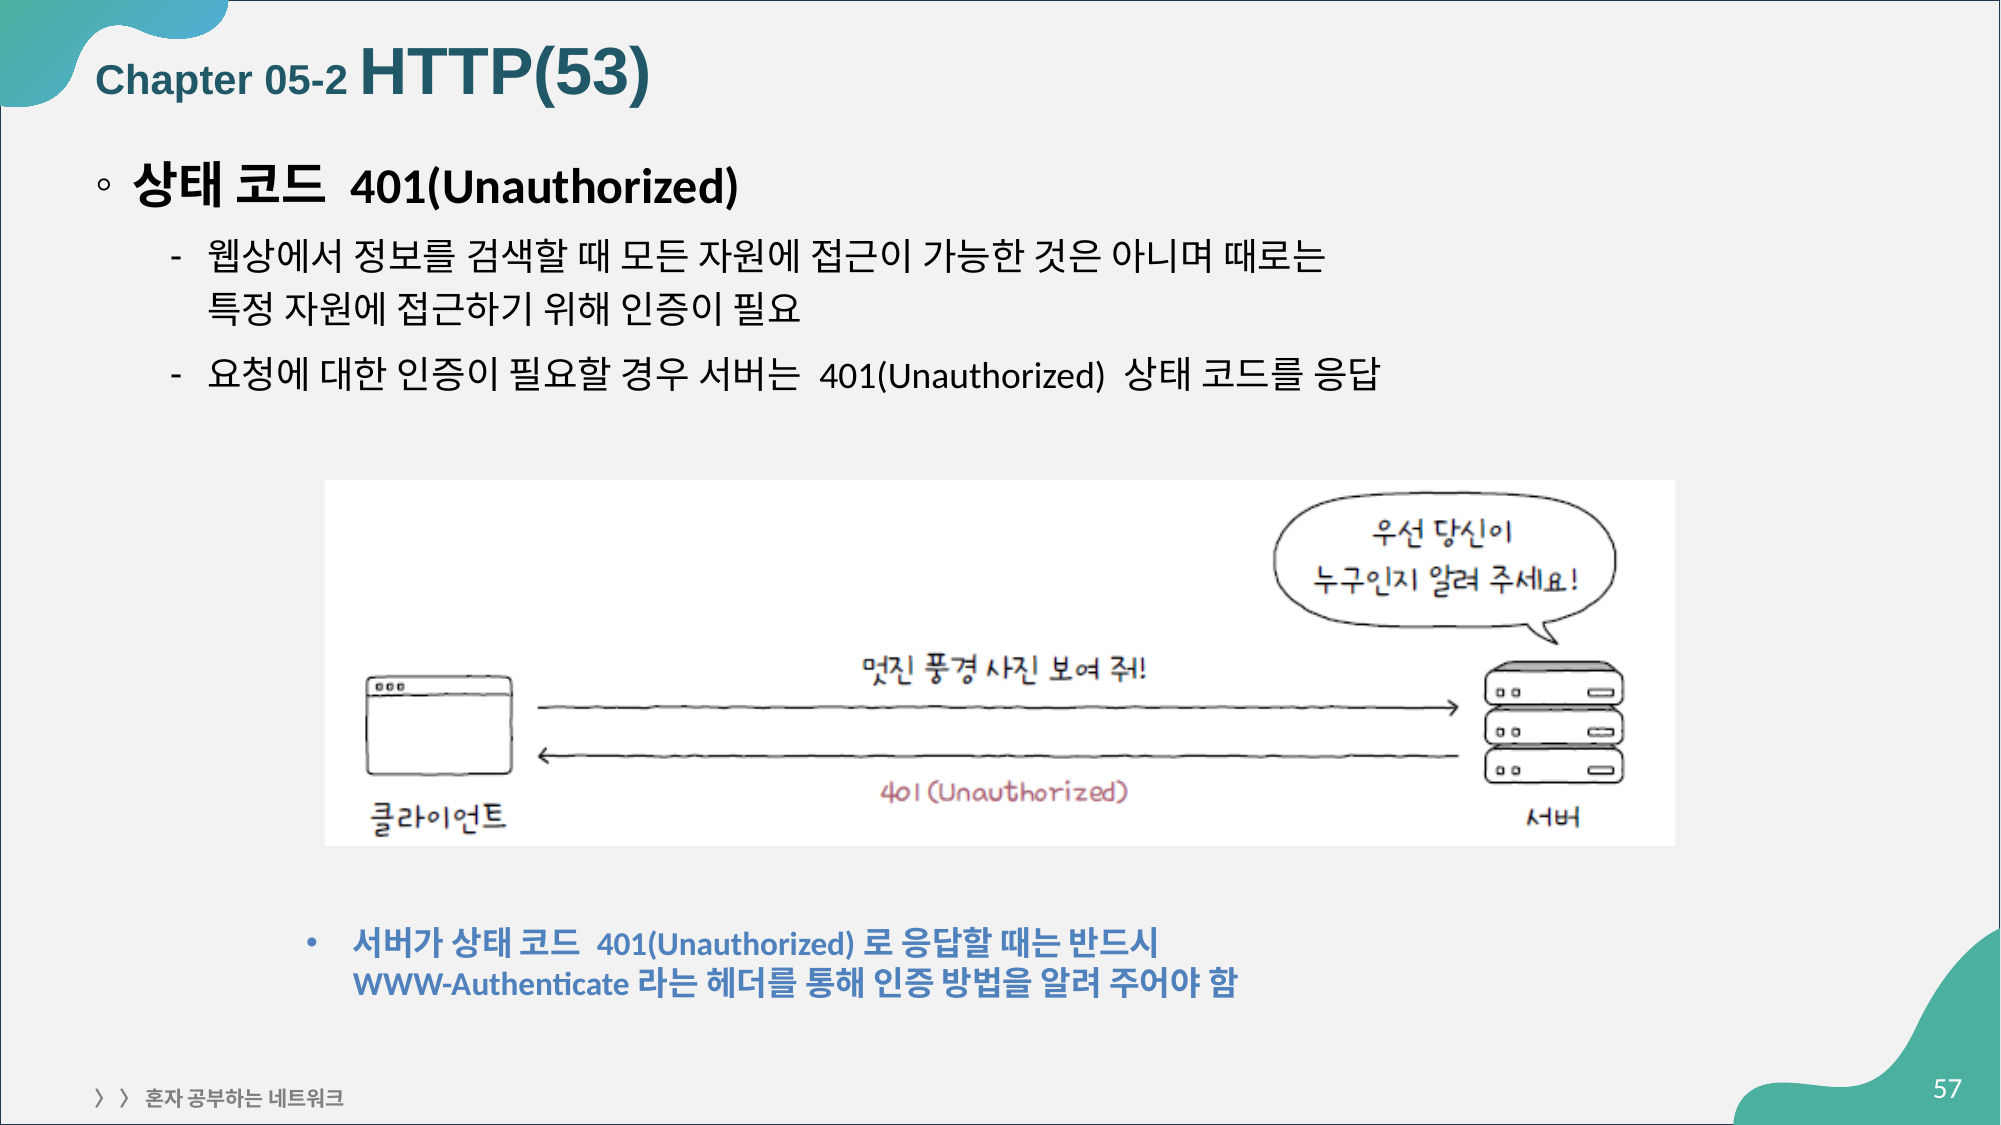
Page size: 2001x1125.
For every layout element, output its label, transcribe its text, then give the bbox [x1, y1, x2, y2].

slide_number ‹#› [1917, 1079, 1984, 1122]
text_box 서버가 상태 코드 401(Unauthorized)로 응답할 때는 반드시 WWW-Authenticate라는 헤더를 통해 인증 방법을 알려 주어야 함 [291, 914, 1624, 1010]
footer 〉 〉 혼자 공부하는 네트워크 [79, 1078, 755, 1114]
title Chapter 05-2 HTTP(53) [79, 17, 1931, 128]
picture [324, 479, 1676, 847]
list 상태 코드 401(Unauthorized) 웹상에서 정보를 검색할 때 모든 자원에 접근이 가능한 것은 아니며 때로는 특정 자원에 접근하기 위해 인증이 필요 요청에 대한 인증이 필요할 경우 서버는 401(Unauthorized) 상태 코드를 응답 [79, 133, 1984, 1079]
